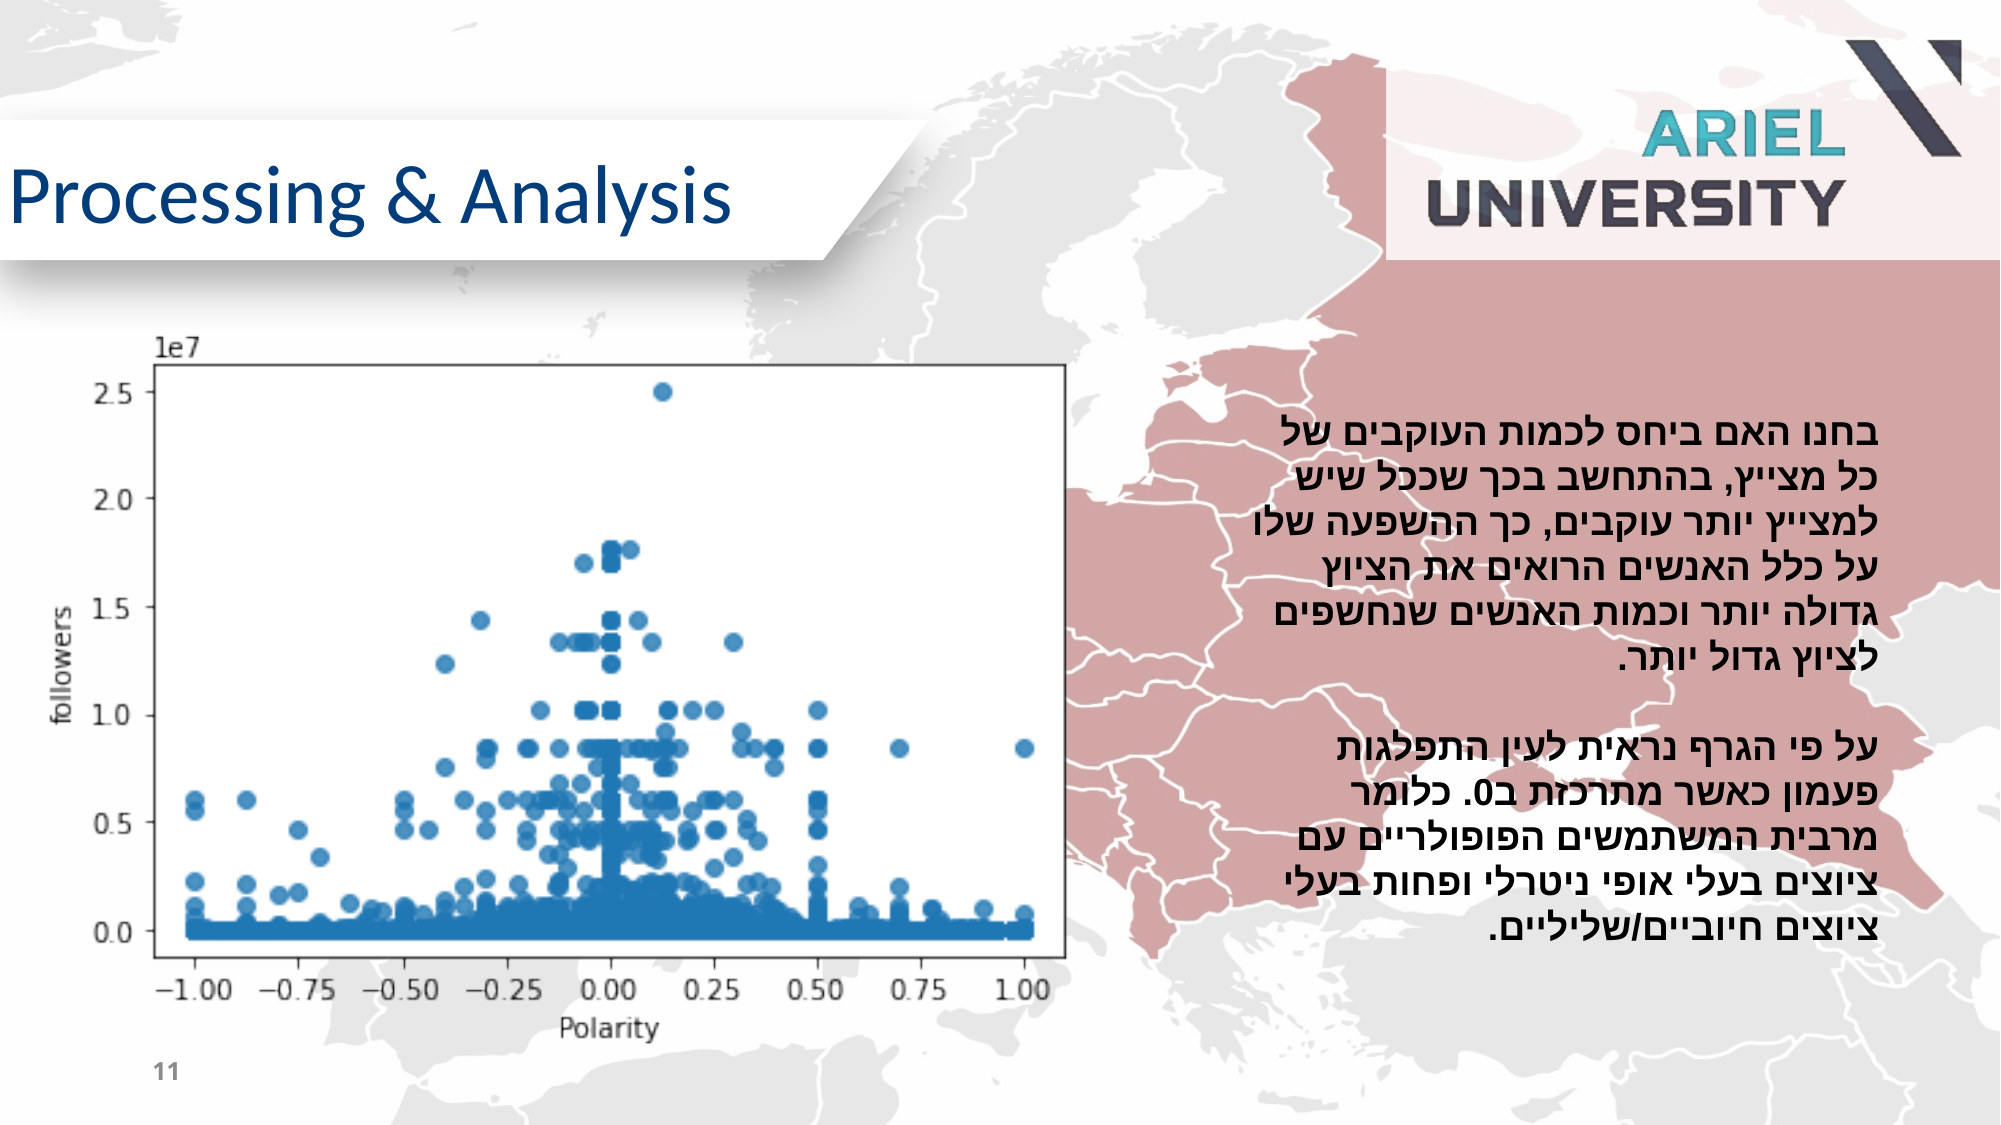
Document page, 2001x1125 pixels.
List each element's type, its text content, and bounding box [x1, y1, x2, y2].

slide_number 11 [137, 1061, 588, 1103]
picture [1386, 0, 2000, 260]
picture [34, 318, 1084, 1061]
text_box Processing & Analysis [0, 119, 929, 261]
text_box בחנו האם ביחס לכמות העוקבים של כל מצייץ, בהתחשב בכך שככל שיש למצייץ יותר עוקבים, כך ההשפעה שלו על כלל האנשים הרואים את הציוץ גדולה יותר וכמות האנשים שנחשפים לציוץ גדול יותר. על פי הגרף נראית לעין התפלגות פעמון כאשר מתרכזת ב0. כלומר מרבית המשתמשים הפופולריים עם ציוצים בעלי אופי ניטרלי ופחות בעלי ציוצים חיוביים/שליליים. [1219, 400, 1895, 956]
